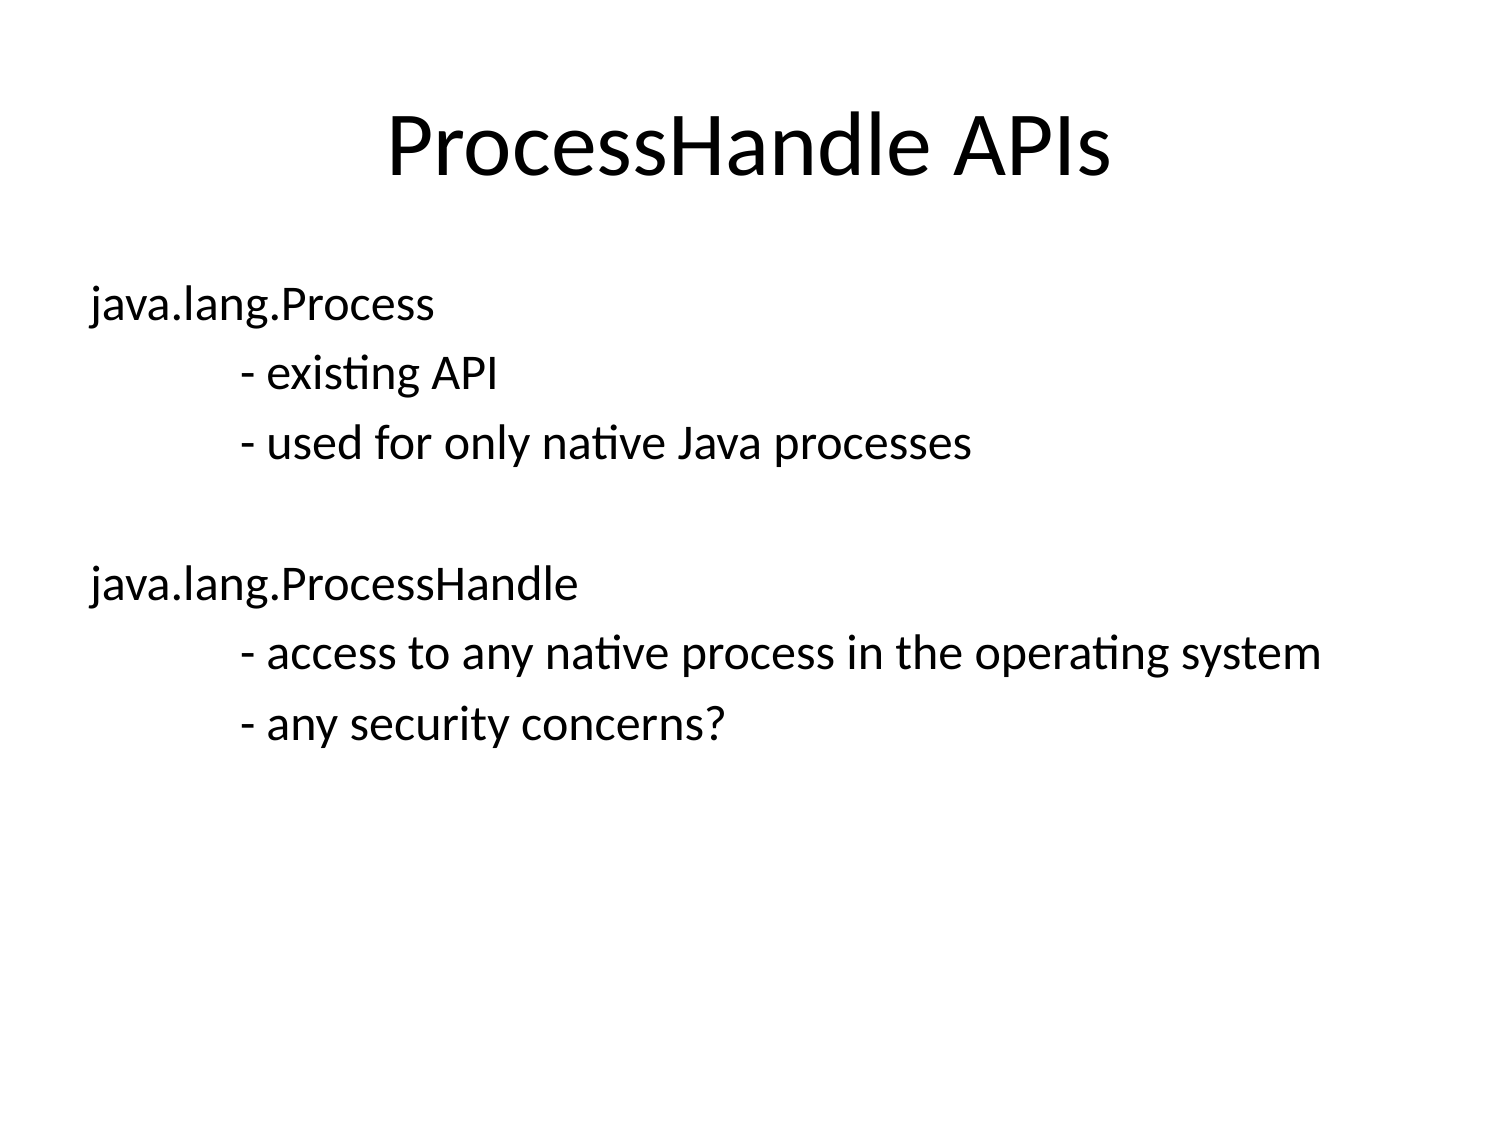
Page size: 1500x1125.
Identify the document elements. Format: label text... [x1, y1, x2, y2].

title ProcessHandle APIs [75, 45, 1425, 233]
list java.lang.Process - existing API - used for only native Java processes java.lang.ProcessHandle - access to any native process in the operating system - any security concerns? [75, 262, 1425, 1005]
